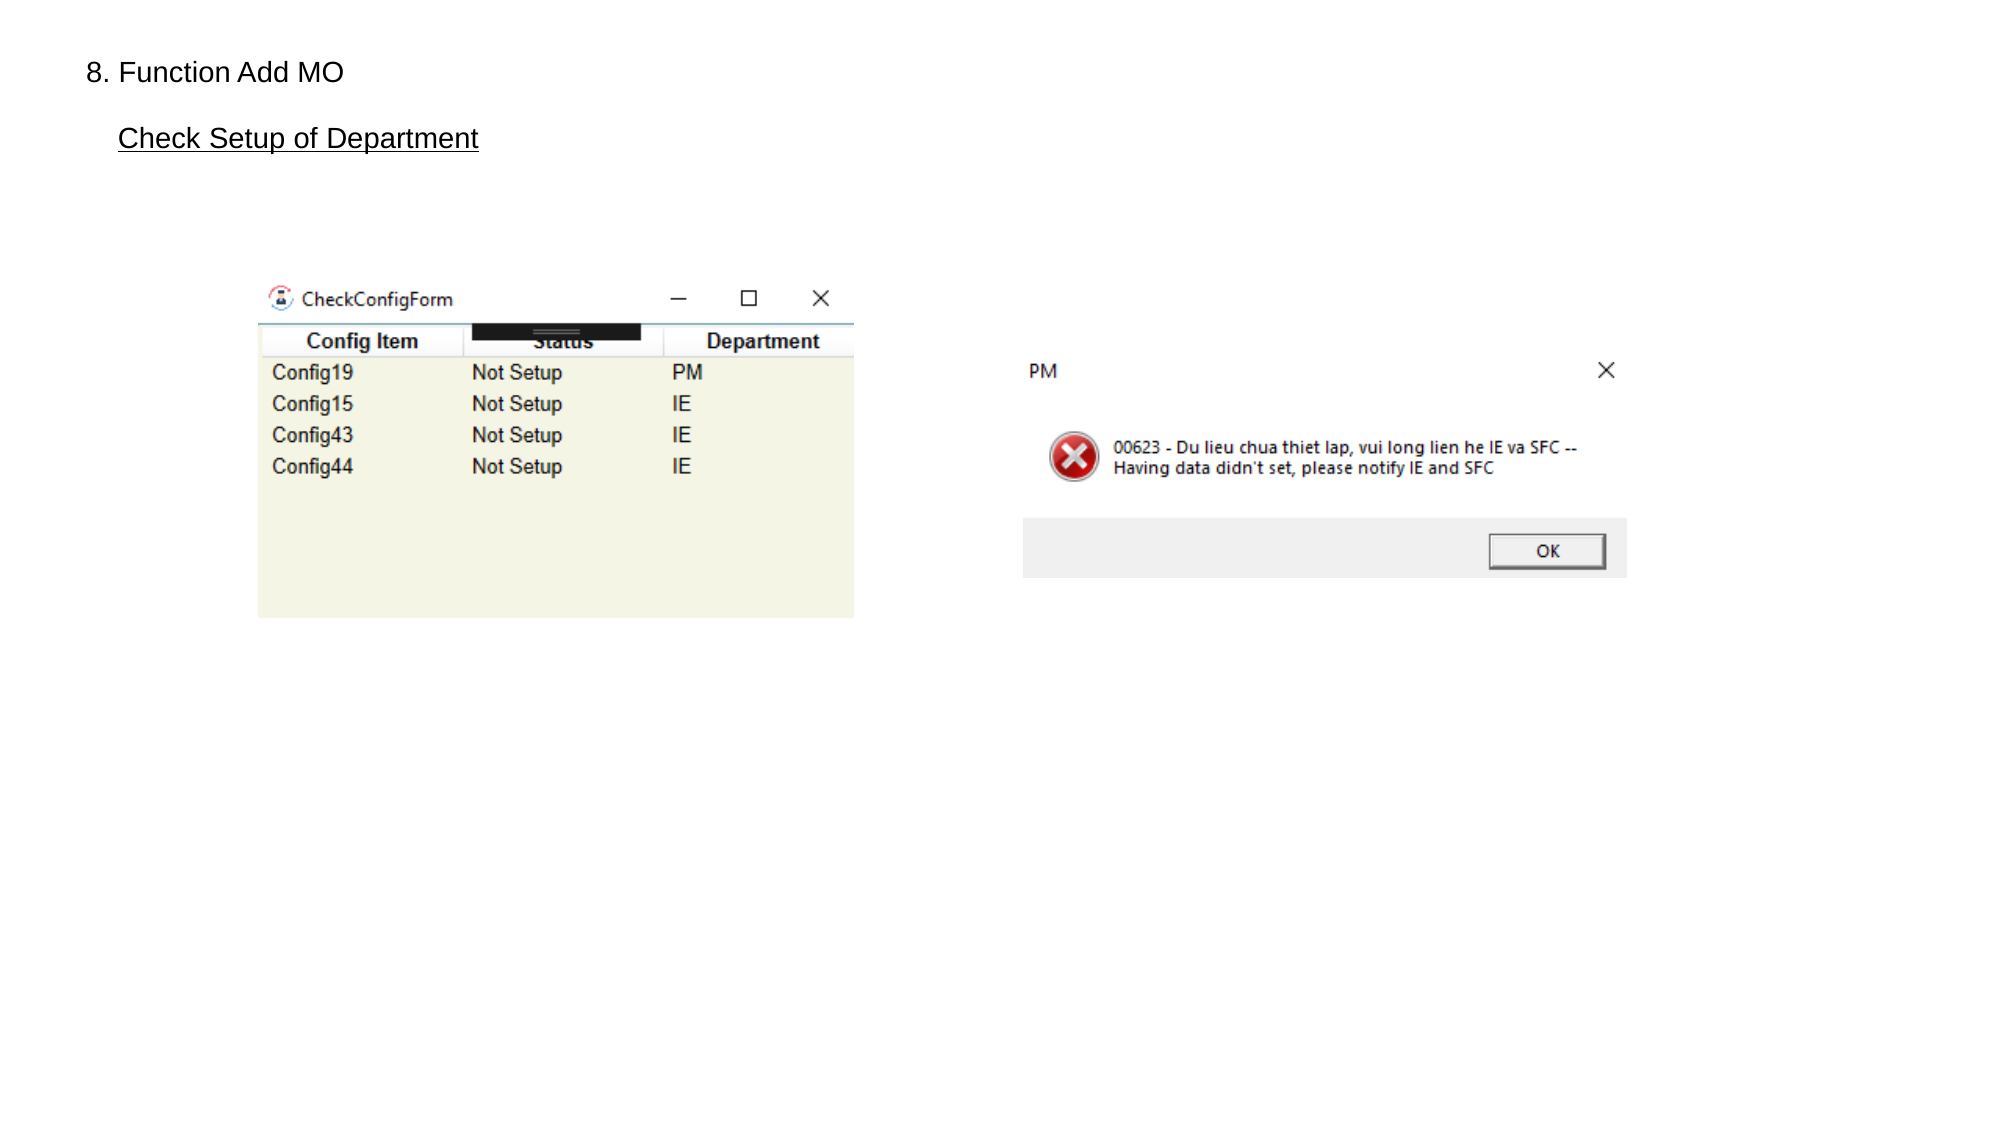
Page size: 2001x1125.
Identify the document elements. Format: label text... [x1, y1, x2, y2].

picture [1023, 353, 1627, 578]
text_box Check Setup of Department [103, 112, 588, 163]
text_box 8. Function Add MO [71, 45, 360, 96]
picture [258, 278, 854, 618]
